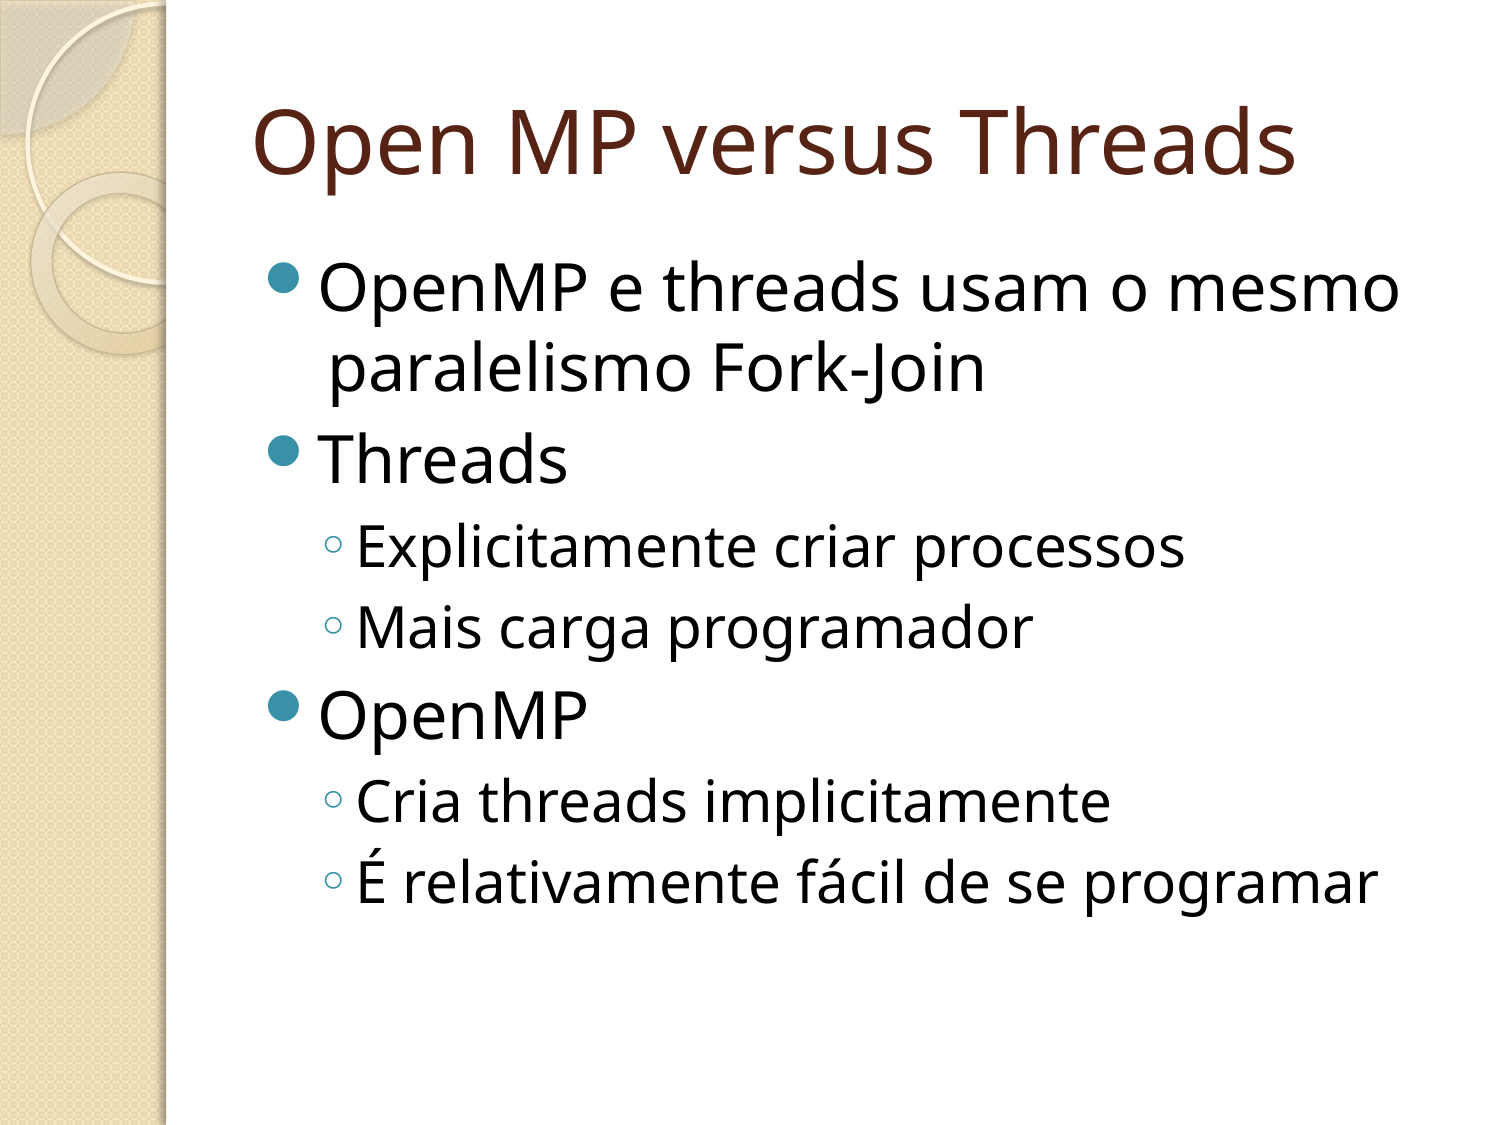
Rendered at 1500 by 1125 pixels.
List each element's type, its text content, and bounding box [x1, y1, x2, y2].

title Open MP versus Threads [235, 45, 1466, 233]
list OpenMP e threads usam o mesmo paralelismo Fork-Join Threads Explicitamente criar processos Mais carga programador OpenMP Cria threads implicitamente É relativamente fácil de se programar [235, 237, 1466, 1025]
